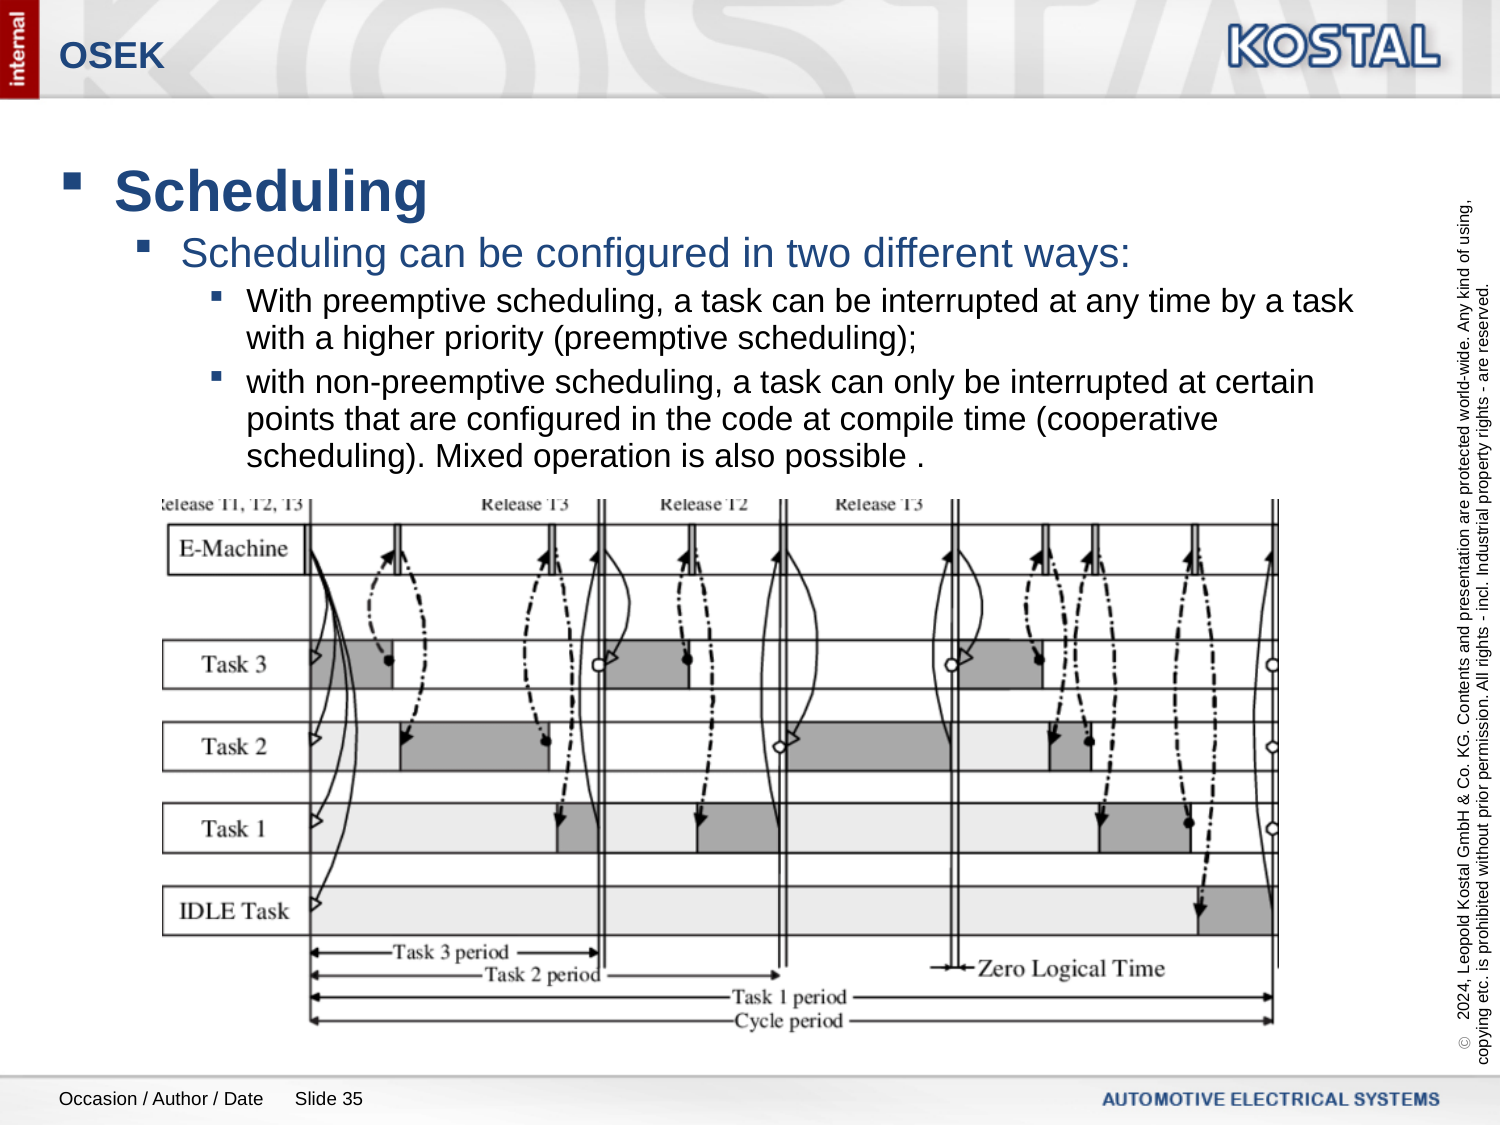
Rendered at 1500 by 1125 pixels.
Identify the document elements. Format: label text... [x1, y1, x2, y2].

picture [162, 499, 1279, 1035]
list Scheduling Scheduling can be configured in two different ways: With preemptive scheduling, a task can be interrupted at any time by a task with a higher priority (preemptive scheduling); with non-preemptive scheduling, a task can only be interrupted at certain points that are configured in the code at compile time (cooperative scheduling). Mixed operation is also possible . [0, 99, 1438, 1125]
picture [1152, 0, 1500, 1125]
title OSEK [0, 0, 1152, 99]
